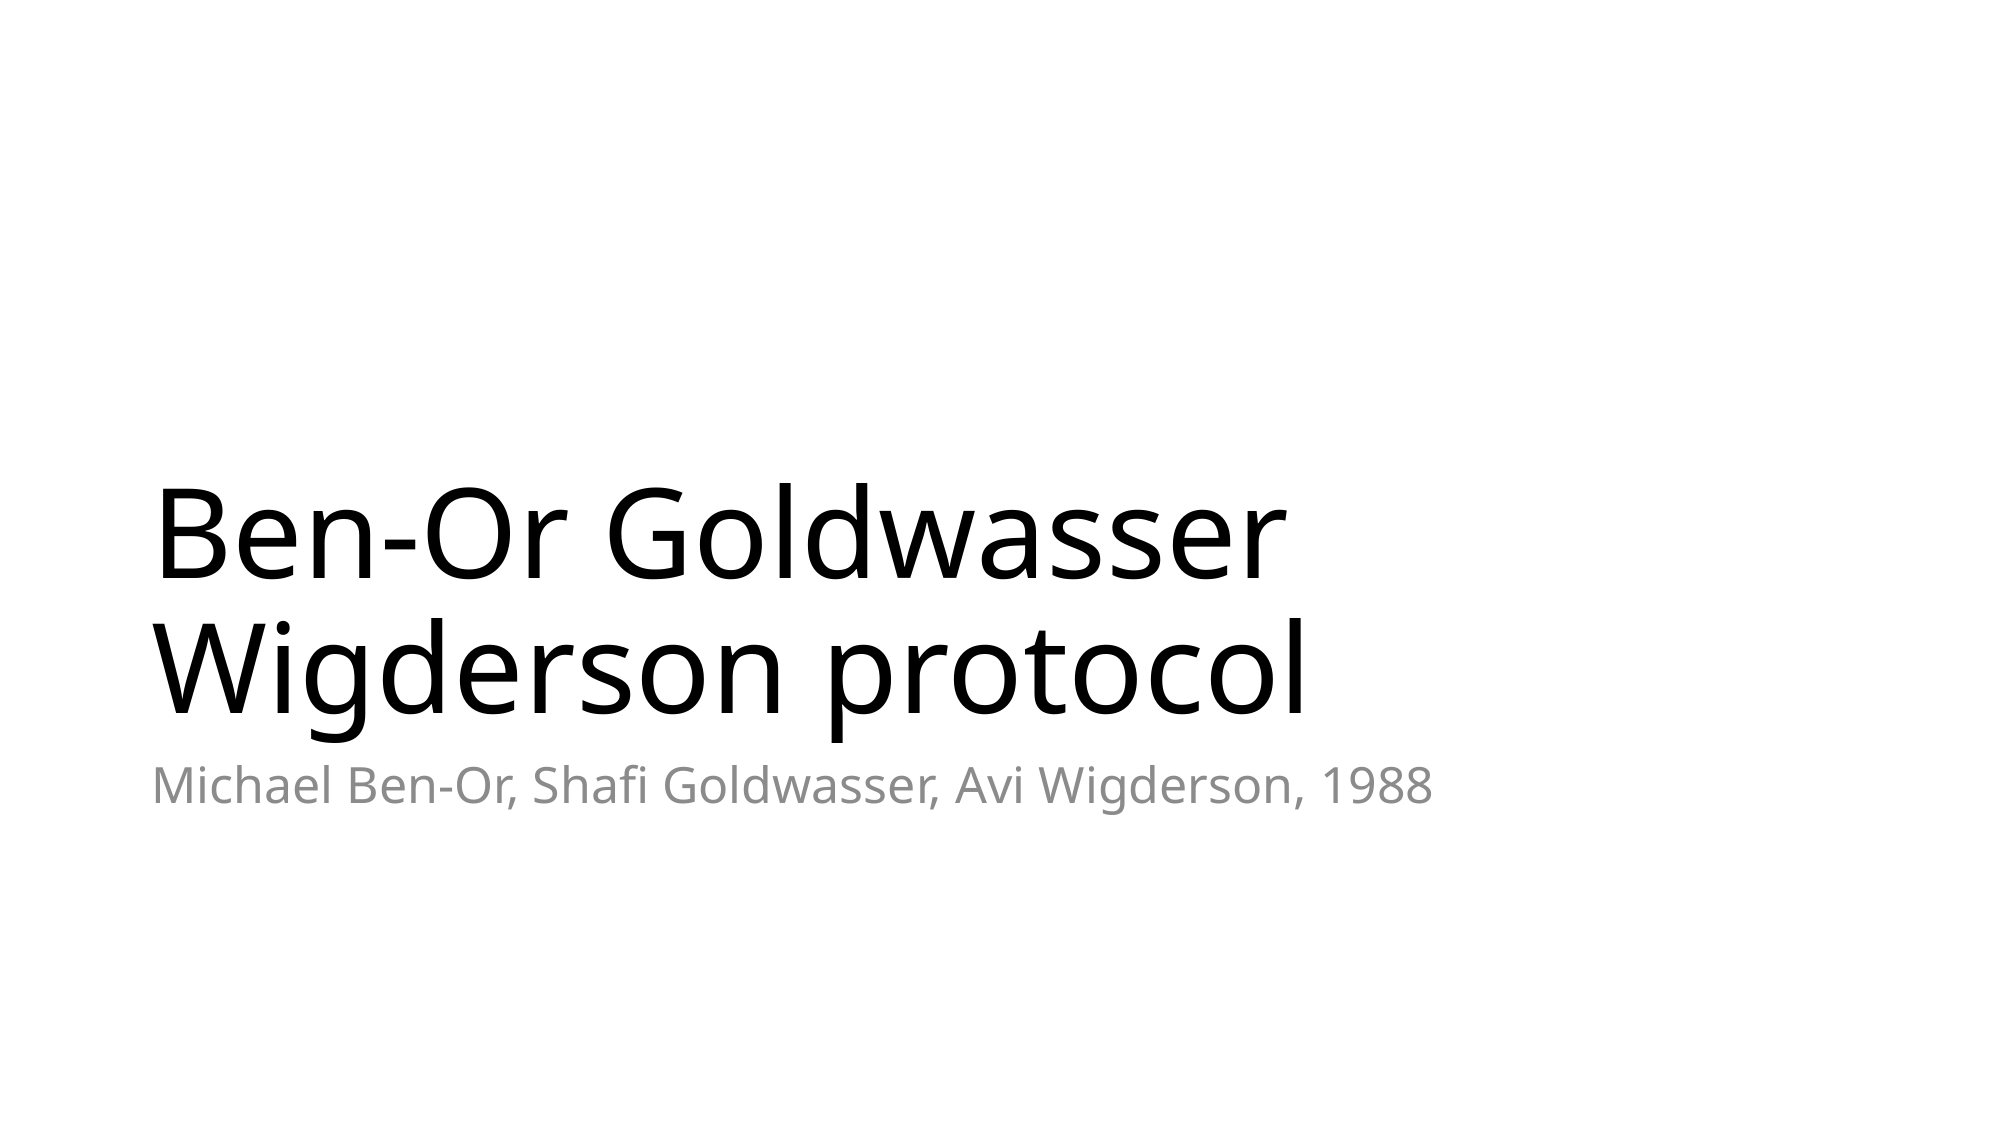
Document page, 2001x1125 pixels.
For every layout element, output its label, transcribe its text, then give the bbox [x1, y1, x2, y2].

list Michael Ben-Or, Shafi Goldwasser, Avi Wigderson, 1988 [136, 752, 1862, 999]
title Ben-Or Goldwasser Wigderson protocol [136, 280, 1862, 749]
